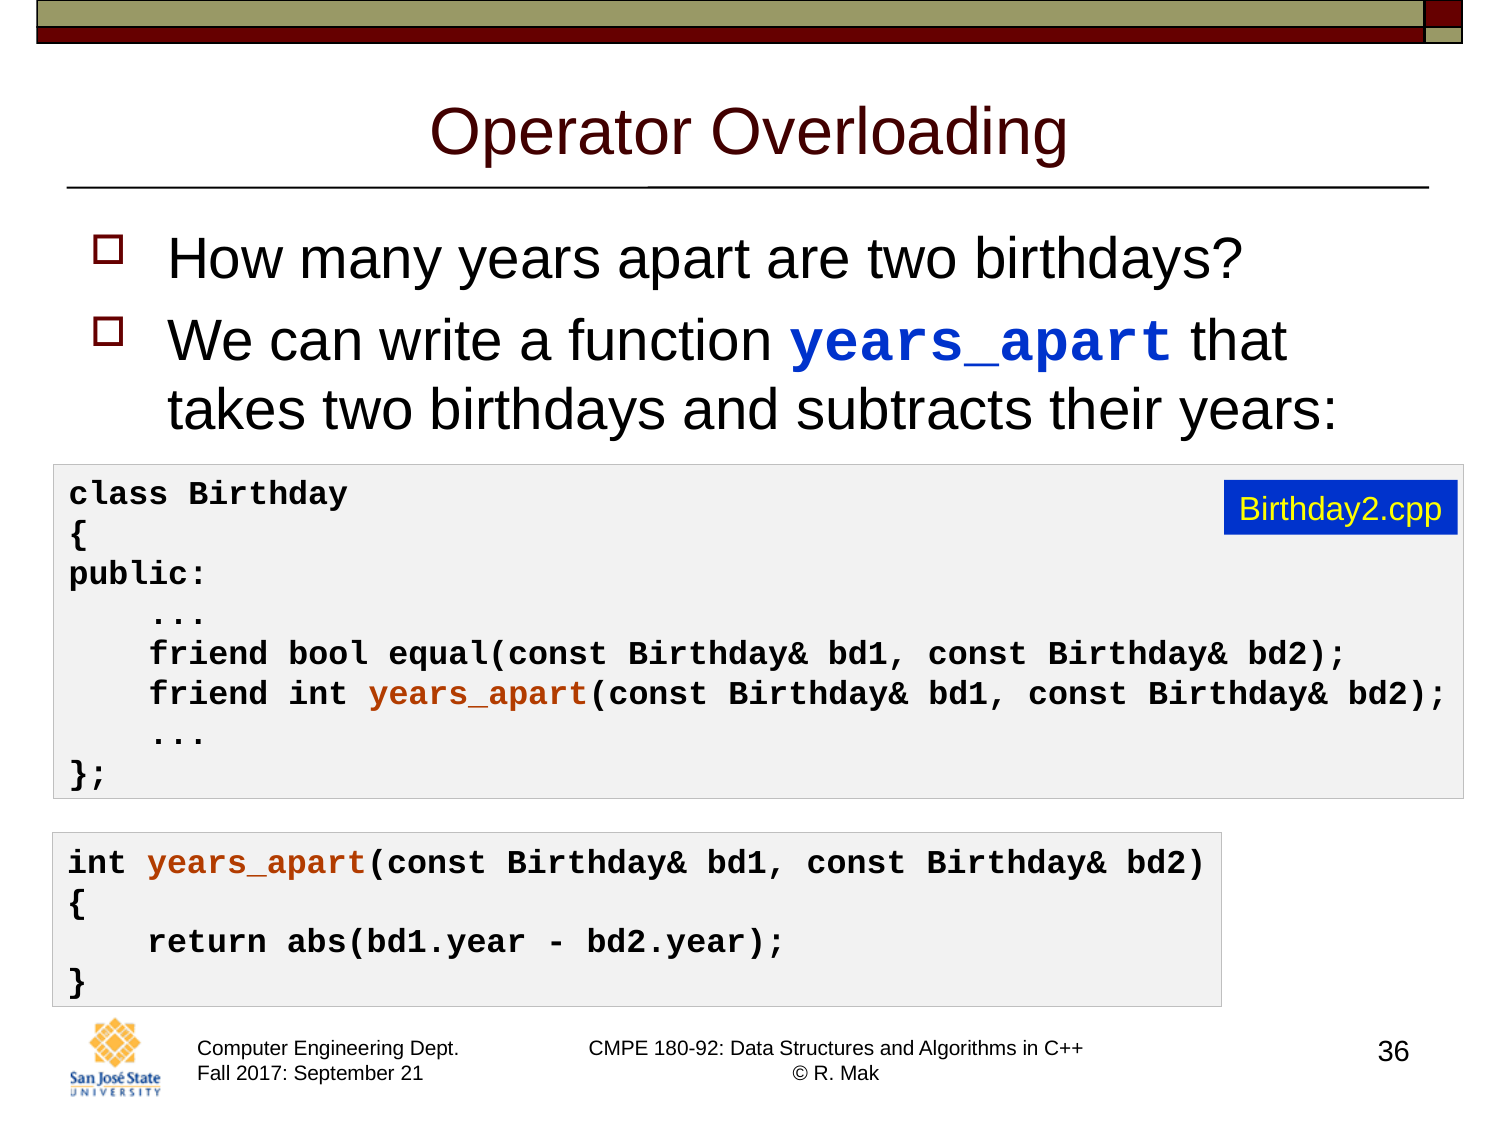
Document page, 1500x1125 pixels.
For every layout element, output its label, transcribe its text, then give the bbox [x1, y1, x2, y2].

title Operator Overloading [75, 67, 1425, 175]
text_box Birthday2.cpp [1224, 479, 1458, 535]
list How many years apart are two birthdays? We can write a function years_apart that takes two birthdays and subtracts their years: [75, 212, 1425, 458]
text_box class Birthday { public: ... friend bool equal(const Birthday& bd1, const Birthday& bd2); friend int years_apart(const Birthday& bd1, const Birthday& bd2); ... }; [53, 464, 1464, 799]
slide_number 36 [1112, 1025, 1425, 1100]
picture [60, 1012, 166, 1112]
text_box int years_apart(const Birthday& bd1, const Birthday& bd2) { return abs(bd1.year - bd2.year); } [52, 832, 1222, 1007]
